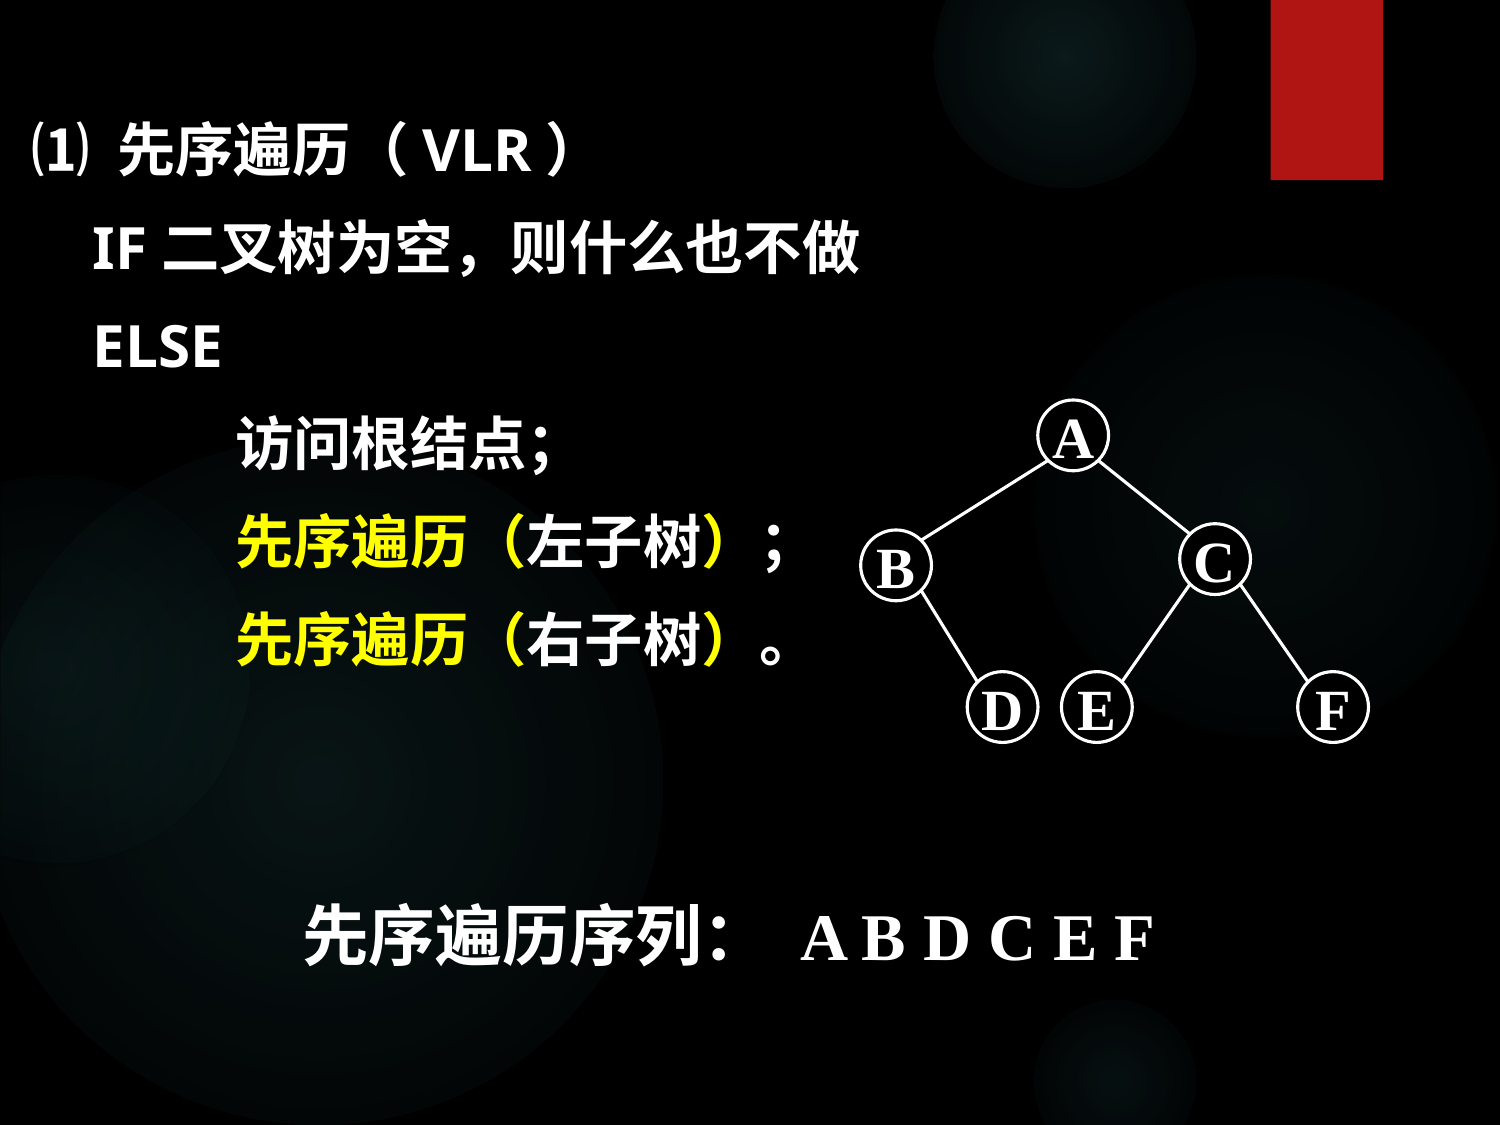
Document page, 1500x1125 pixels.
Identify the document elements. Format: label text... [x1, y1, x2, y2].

text_box 先序遍历序列： A B D C E F [237, 883, 1238, 984]
text_box ⑴ 先序遍历（VLR） IF二叉树为空，则什么也不做 ELSE 访问根结点； 先序遍历（左子树）； 先序遍历（右子树）。 [16, 77, 922, 681]
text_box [860, 399, 1369, 743]
